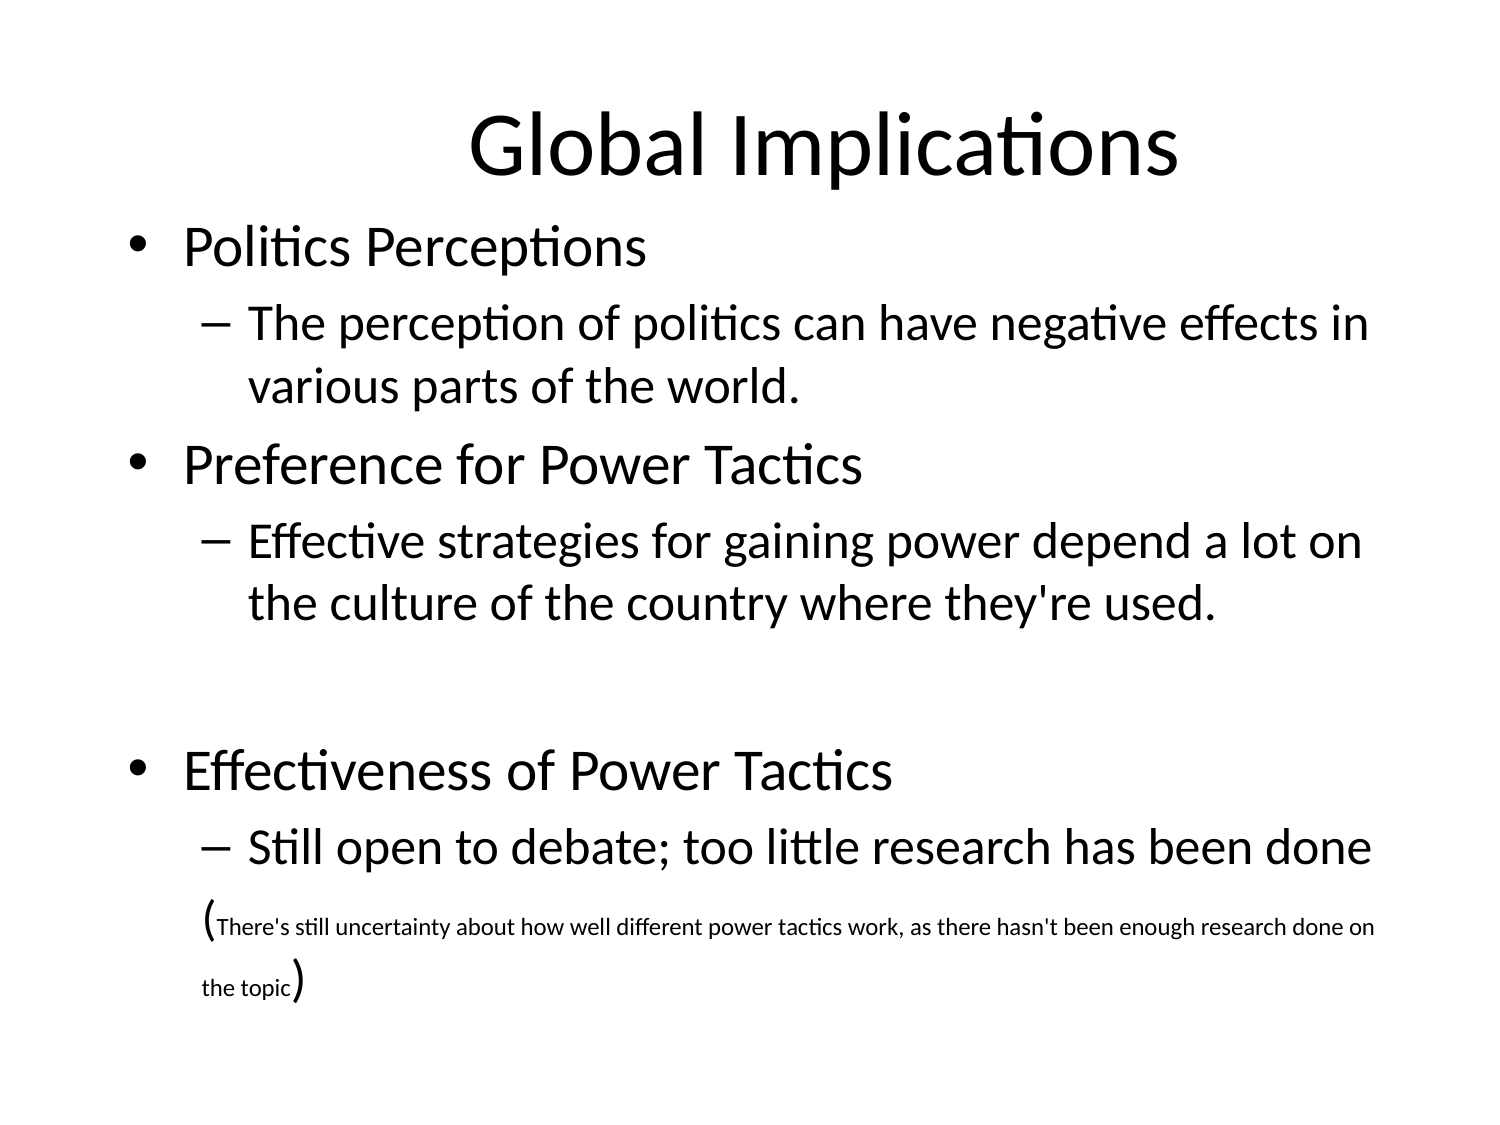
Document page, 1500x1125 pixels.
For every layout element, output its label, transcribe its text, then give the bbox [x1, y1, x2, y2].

title Global Implications [75, 45, 1425, 233]
list Politics Perceptions The perception of politics can have negative effects in various parts of the world. Preference for Power Tactics Effective strategies for gaining power depend a lot on the culture of the country where they're used. Effectiveness of Power Tactics Still open to debate; too little research has been done (There's still uncertainty about how well different power tactics work, as there hasn't been enough research done on the topic) [112, 200, 1400, 1038]
